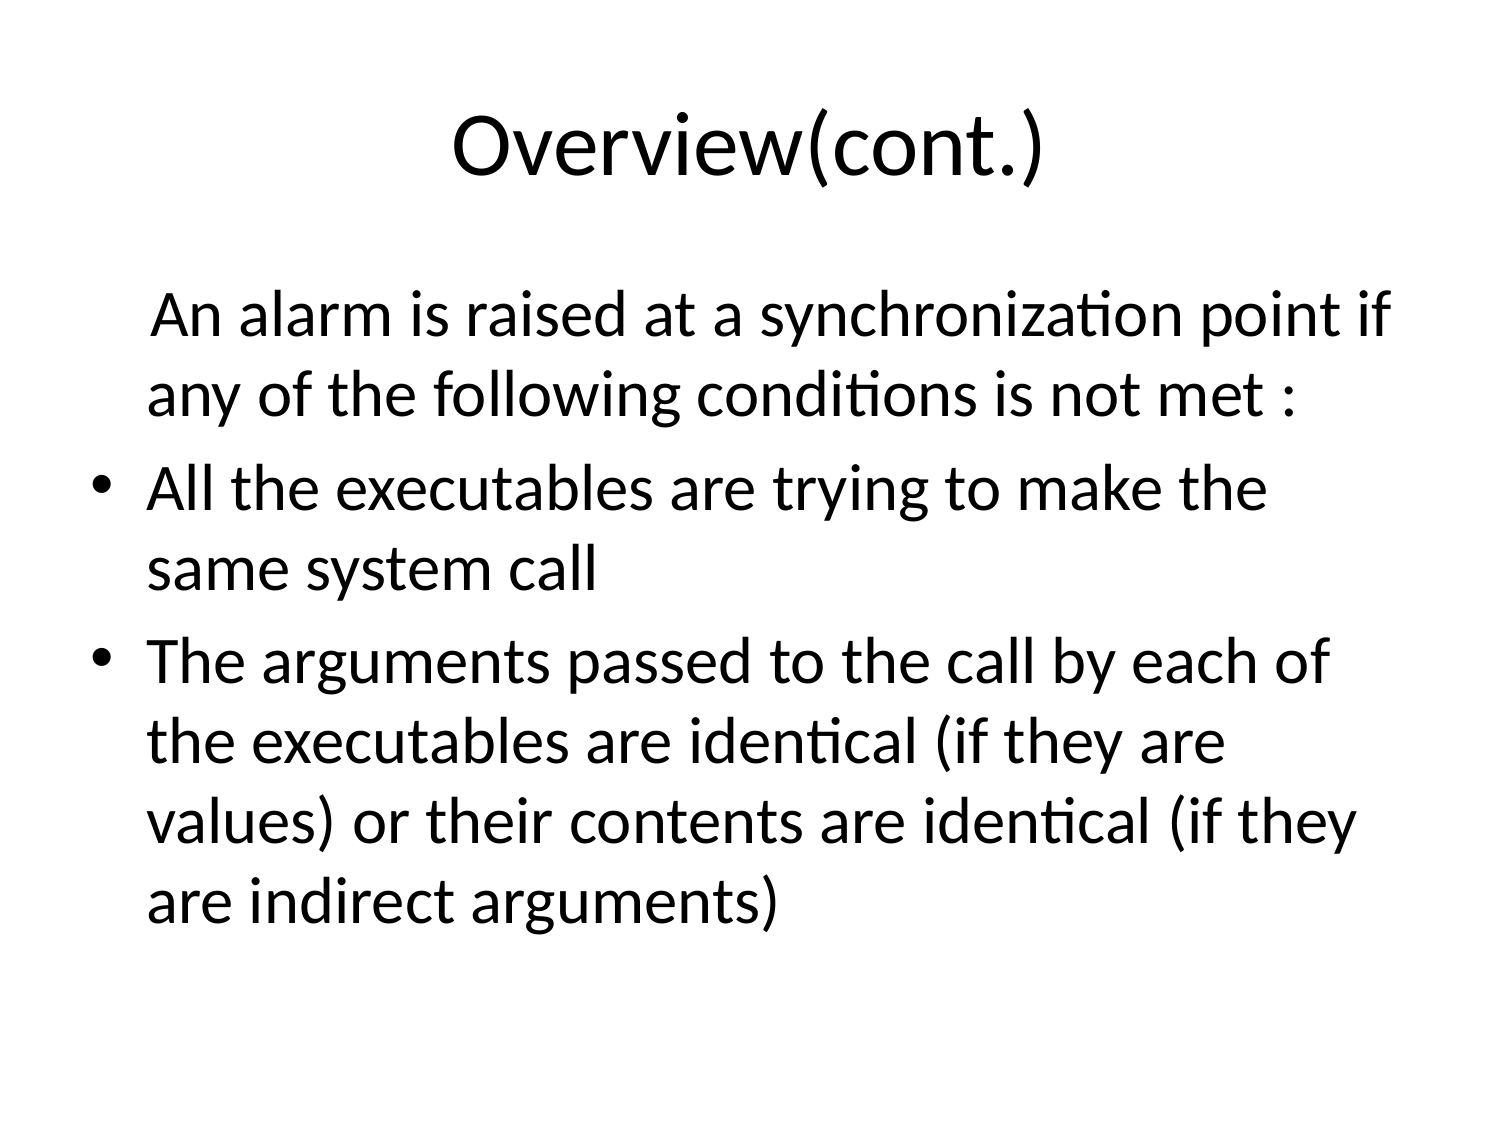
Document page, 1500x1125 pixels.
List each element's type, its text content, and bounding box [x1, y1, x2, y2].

title Overview(cont.) [75, 45, 1425, 233]
list An alarm is raised at a synchronization point if any of the following conditions is not met : All the executables are trying to make the same system call The arguments passed to the call by each of the executables are identical (if they are values) or their contents are identical (if they are indirect arguments) [75, 262, 1425, 1005]
